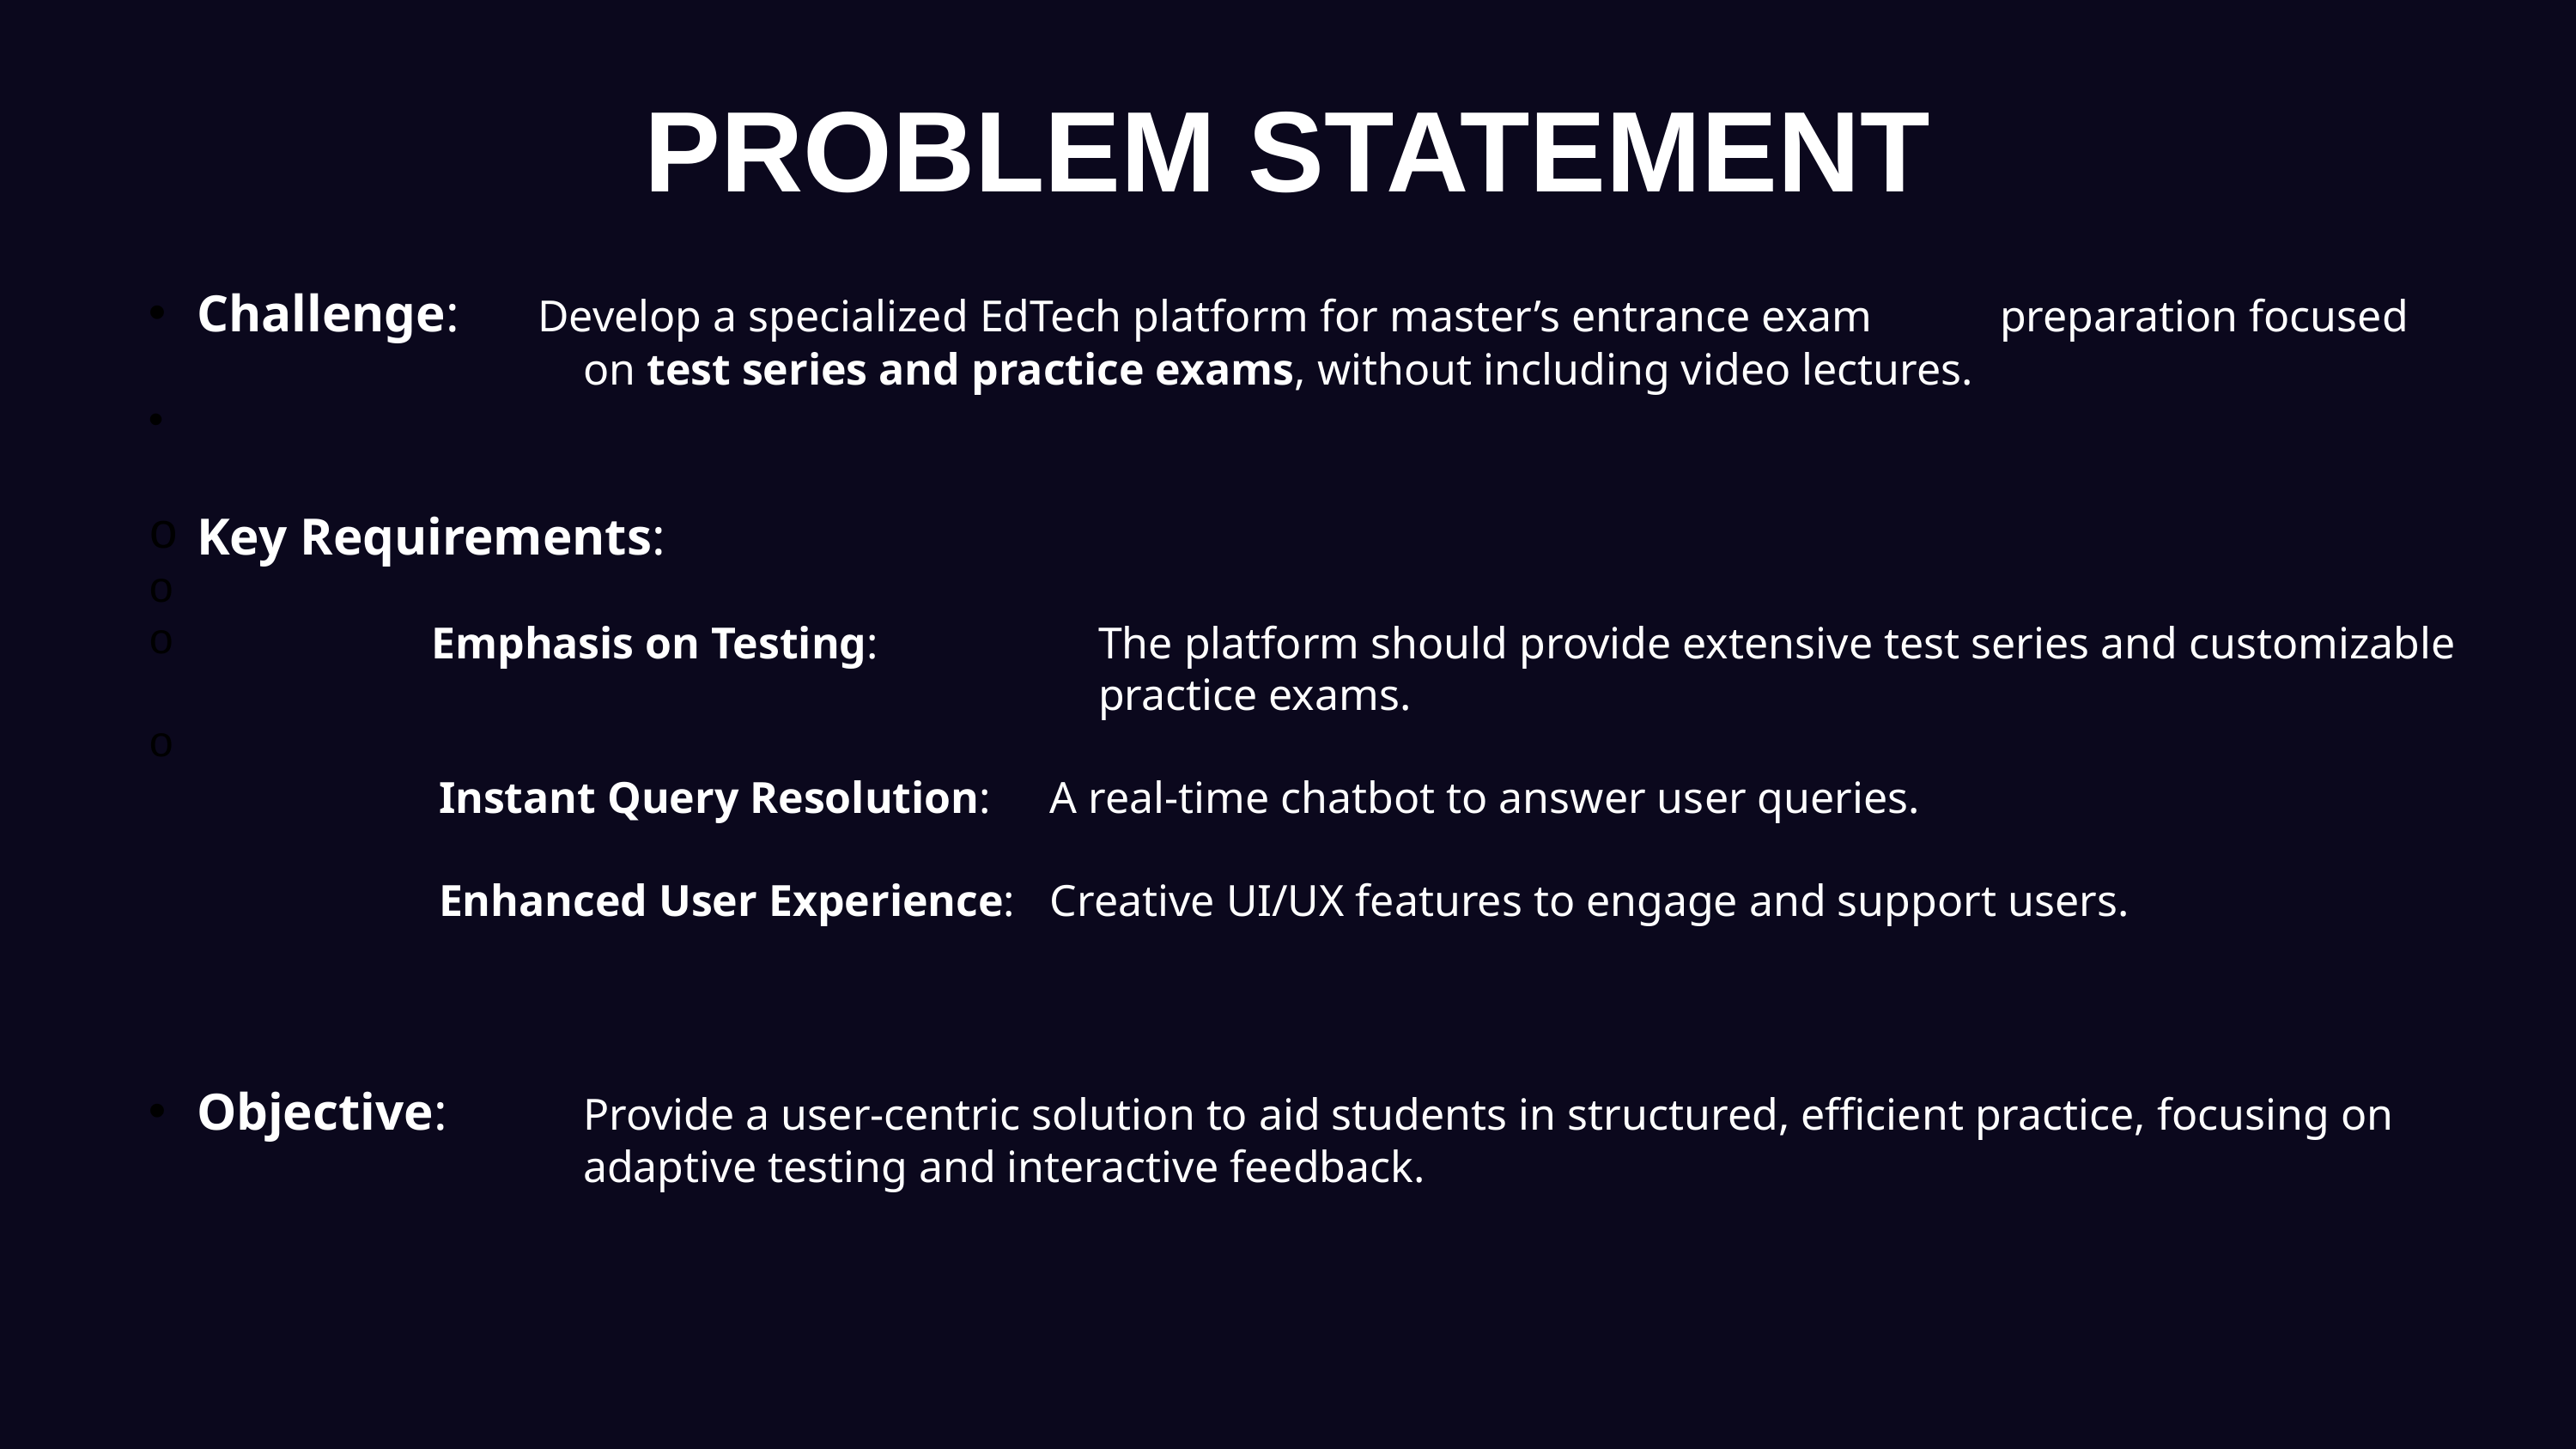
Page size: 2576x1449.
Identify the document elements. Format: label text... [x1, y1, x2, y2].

text_box PROBLEM STATEMENT [186, 22, 2390, 215]
text_box Challenge: Develop a specialized EdTech platform for master’s entrance exam preparation focused on test series and practice exams, without including video lectures. Key Requirements: Emphasis on Testing: The platform should provide extensive test series and customizable practice exams. Instant Query Resolution: A real-time chatbot to answer user queries. Enhanced User Experience: Creative UI/UX features to engage and support users. Objective: Provide a user-centric solution to aid students in structured, efficient practice, focusing on adaptive testing and interactive feedback. [136, 215, 2532, 1250]
